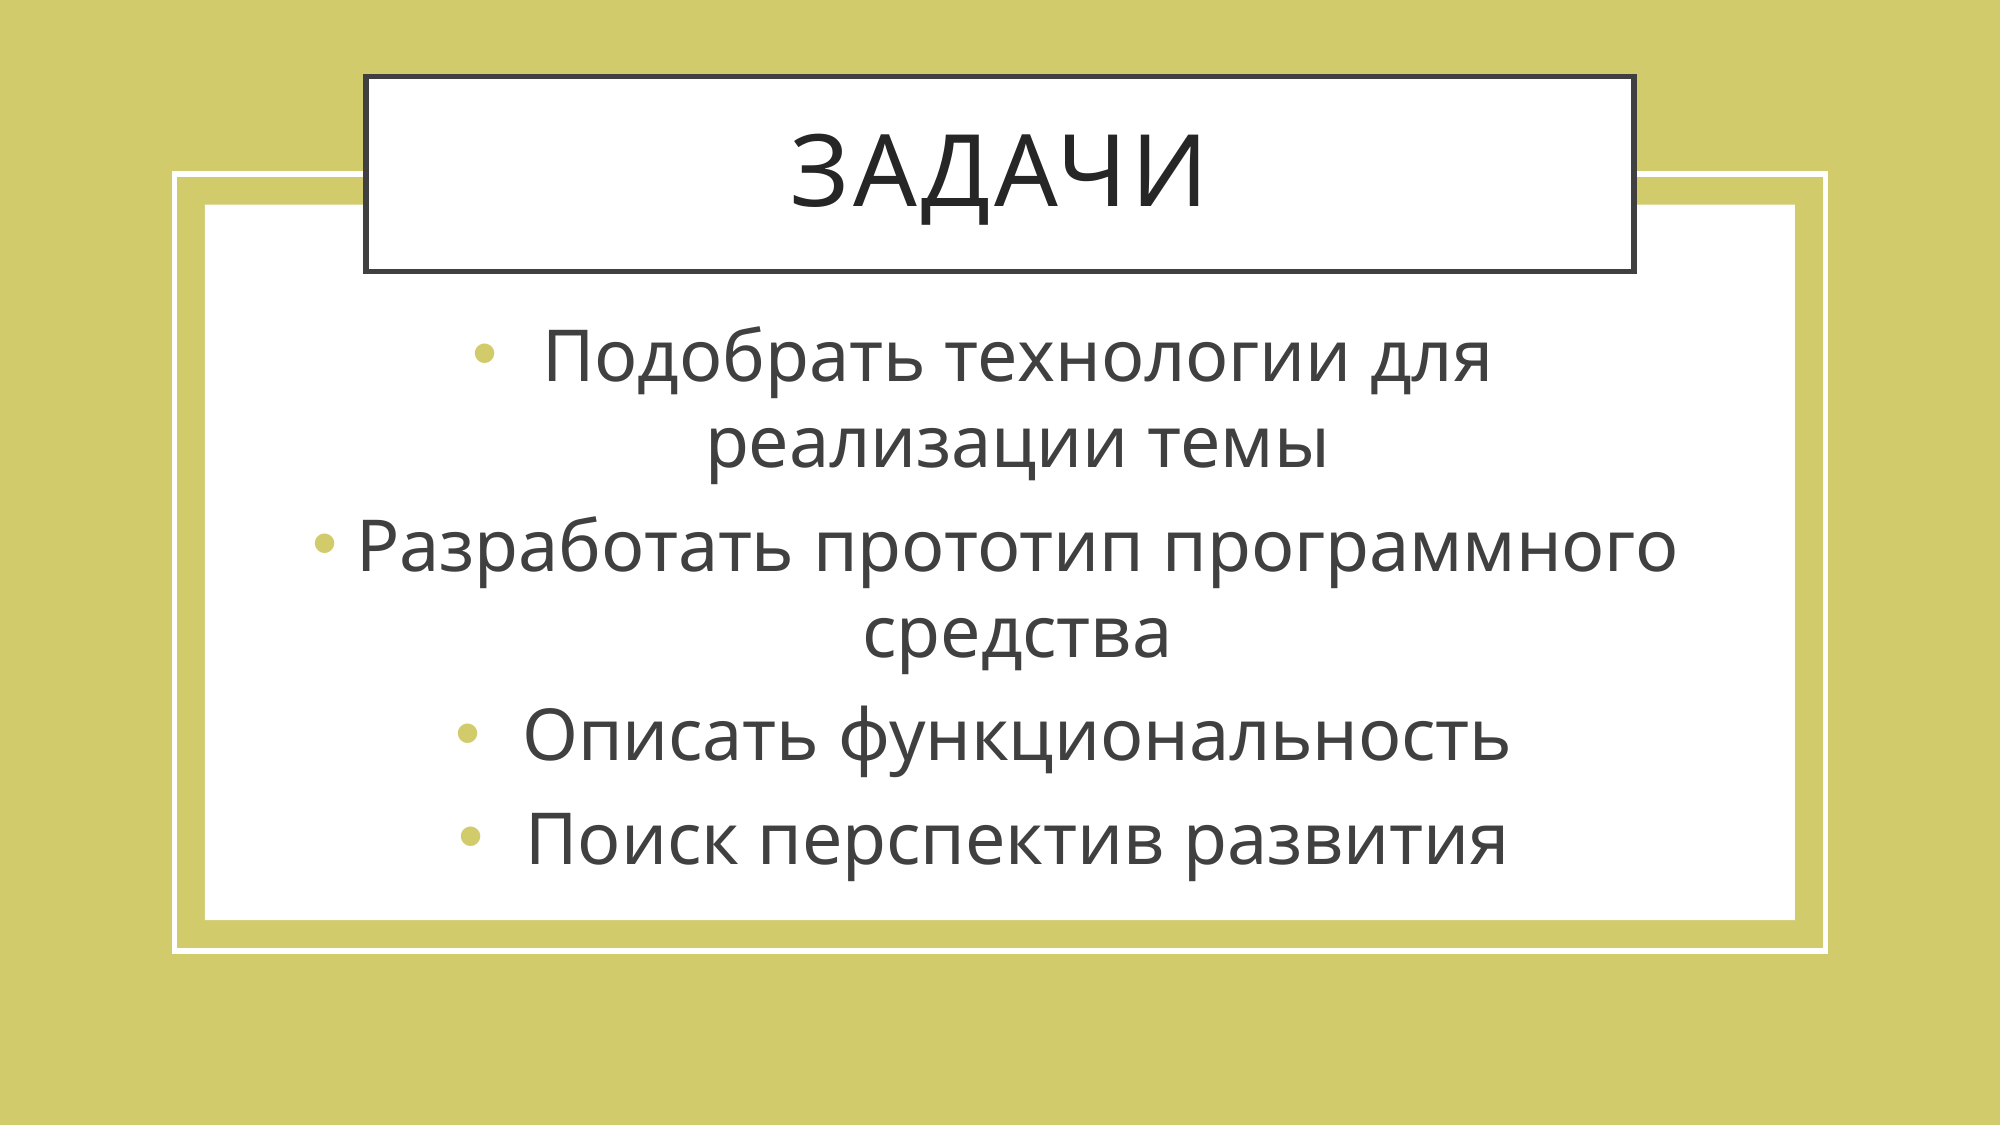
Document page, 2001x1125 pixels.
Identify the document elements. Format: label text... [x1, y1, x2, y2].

text_box [0, 0, 2000, 1125]
list Подобрать технологии для реализации темы Разработать прототип программного средства Описать функциональность Поиск перспектив развития [279, 302, 1721, 887]
text_box [173, 173, 1827, 952]
title задачи [363, 74, 1637, 274]
